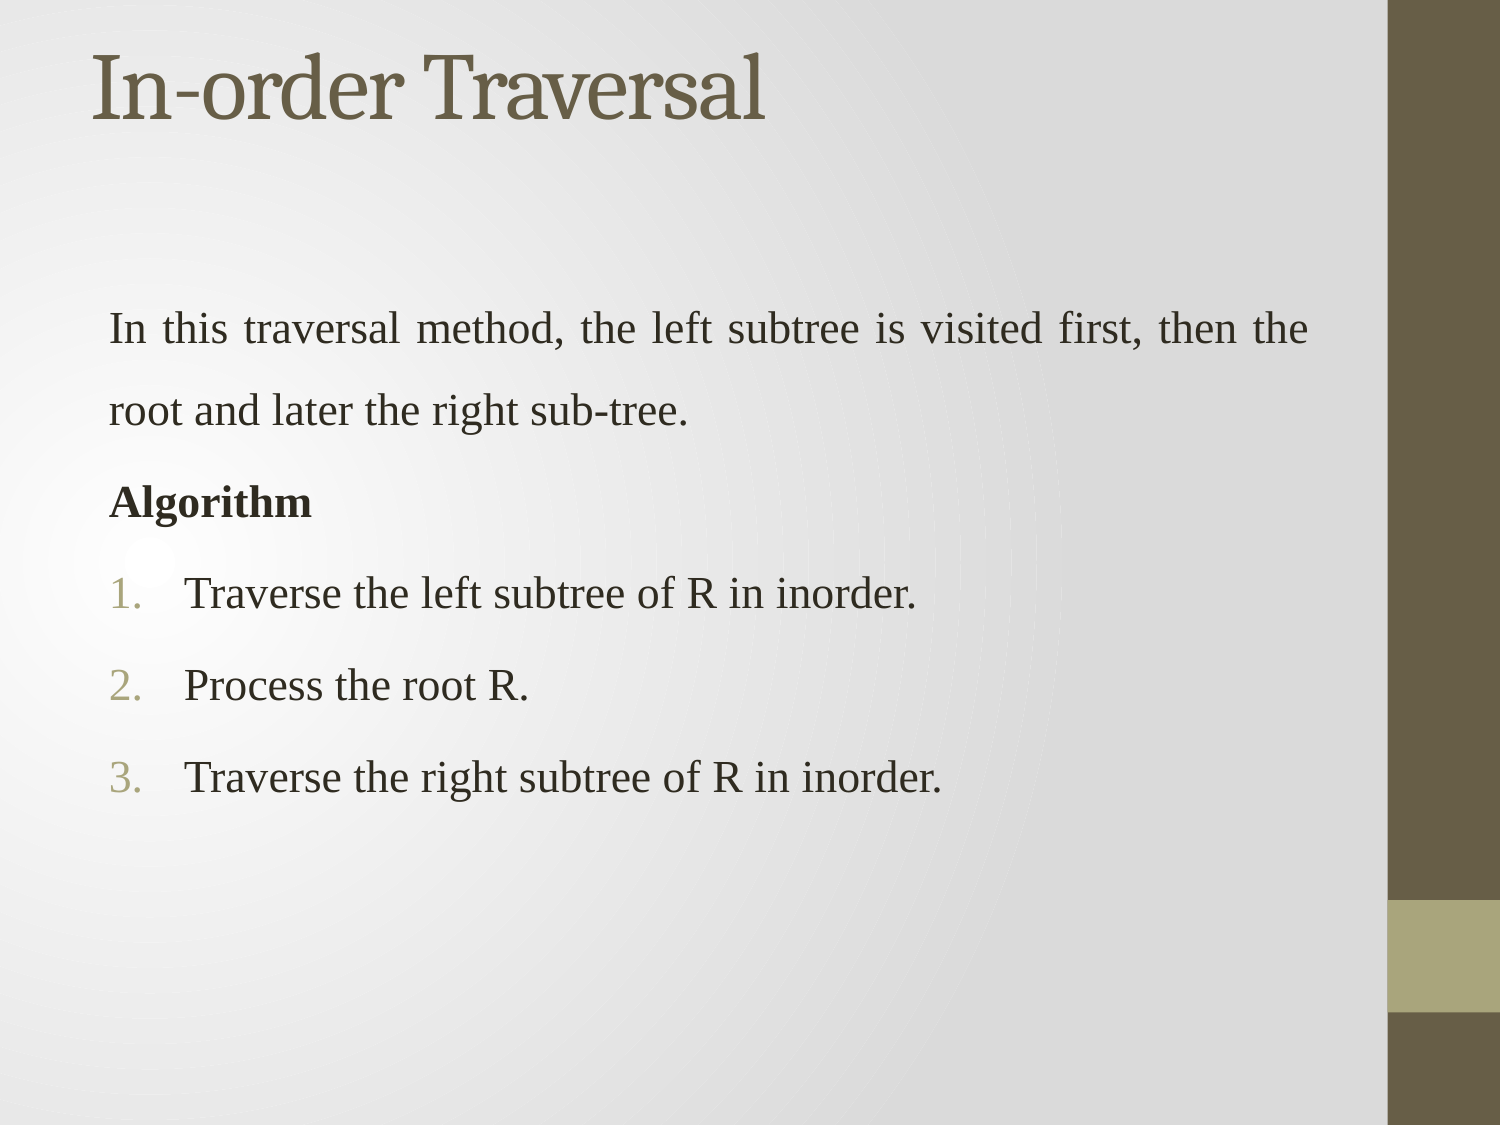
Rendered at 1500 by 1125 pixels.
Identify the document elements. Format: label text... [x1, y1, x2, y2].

list In this traversal method, the left subtree is visited first, then the root and later the right sub-tree. Algorithm Traverse the left subtree of R in inorder. Process the root R. Traverse the right subtree of R in inorder. [75, 262, 1325, 1050]
title In-order Traversal [75, 45, 1325, 233]
